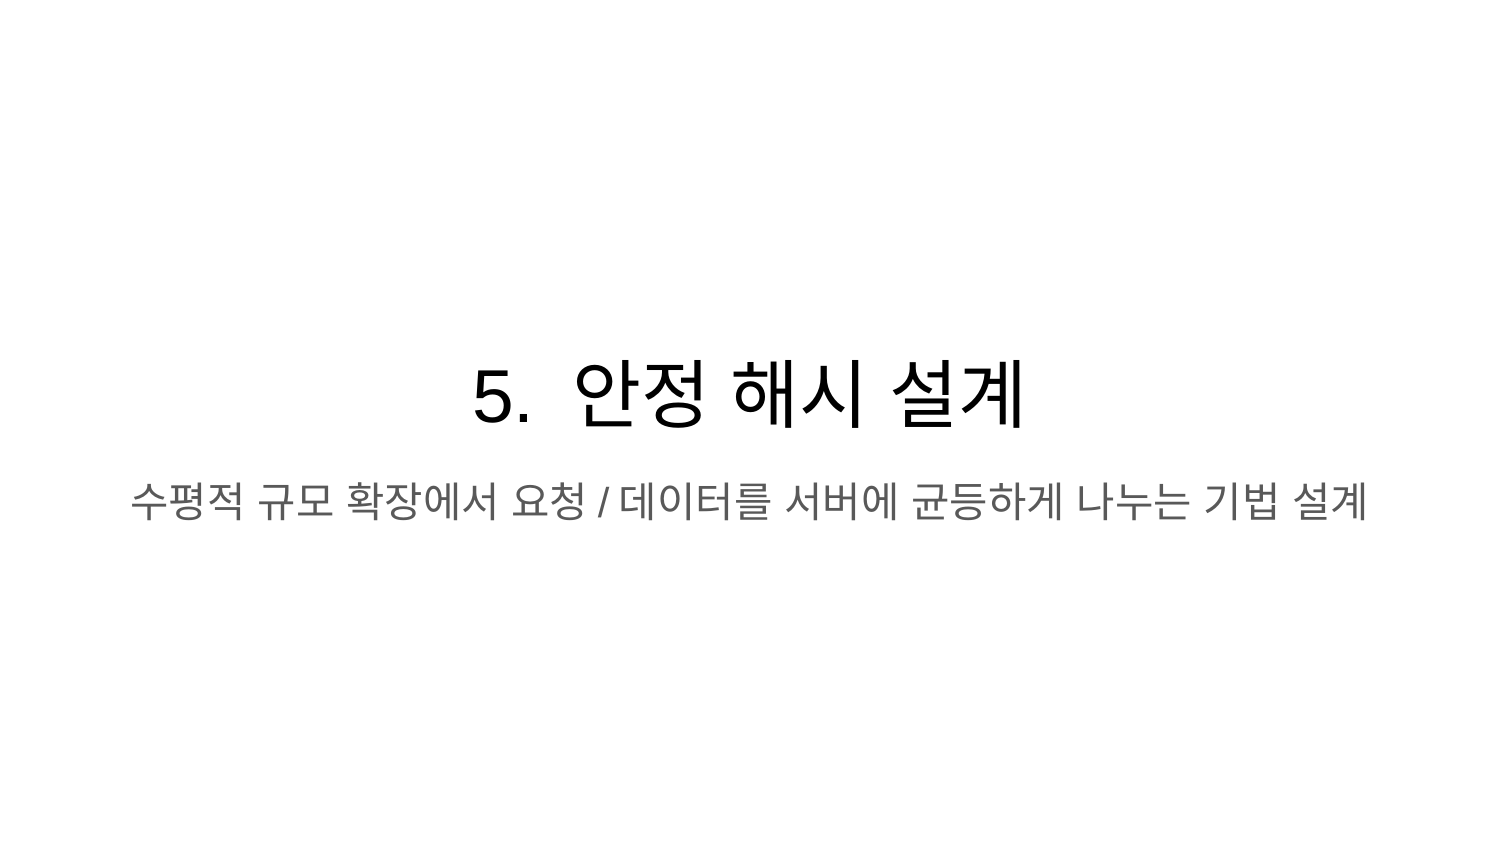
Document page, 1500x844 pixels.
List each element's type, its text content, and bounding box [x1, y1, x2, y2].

text_box 수평적 규모 확장에서 요청/데이터를 서버에 균등하게 나누는 기법 설계 [51, 464, 1449, 595]
title 5. 안정 해시 설계 [51, 327, 1449, 464]
